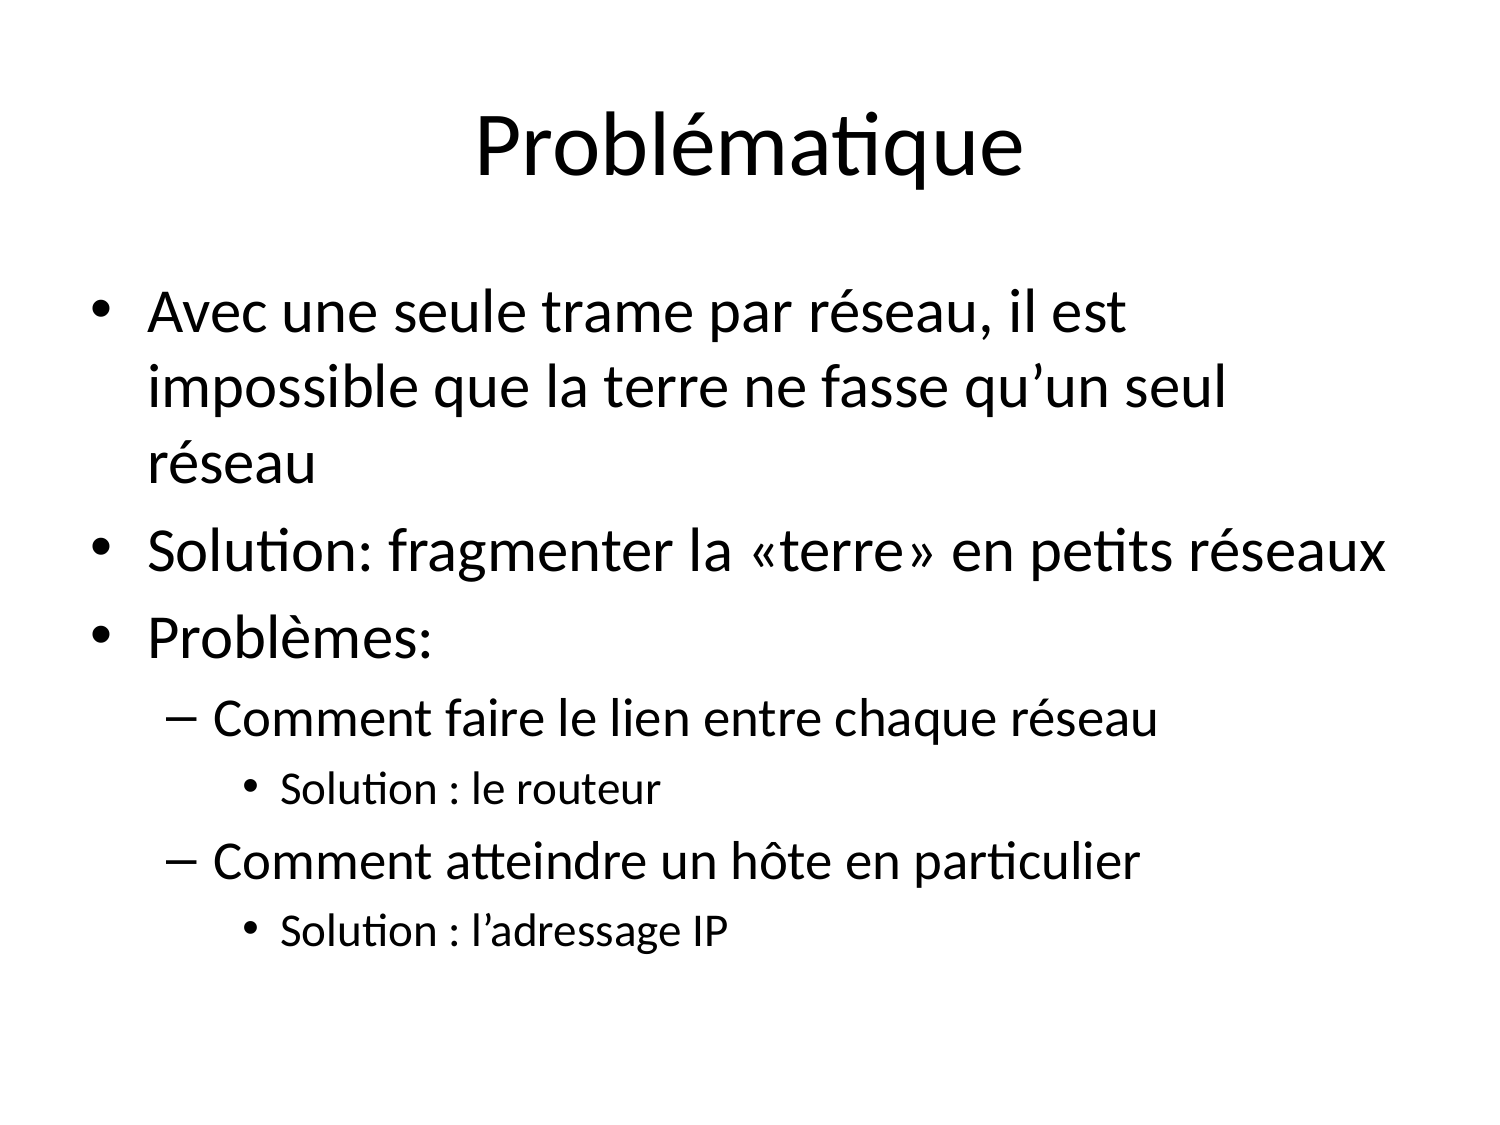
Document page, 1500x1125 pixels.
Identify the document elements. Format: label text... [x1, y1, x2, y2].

list Avec une seule trame par réseau, il est impossible que la terre ne fasse qu’un seul réseau Solution: fragmenter la «terre» en petits réseaux Problèmes: Comment faire le lien entre chaque réseau Solution : le routeur Comment atteindre un hôte en particulier Solution : l’adressage IP [75, 262, 1425, 1005]
title Problématique [75, 45, 1425, 233]
